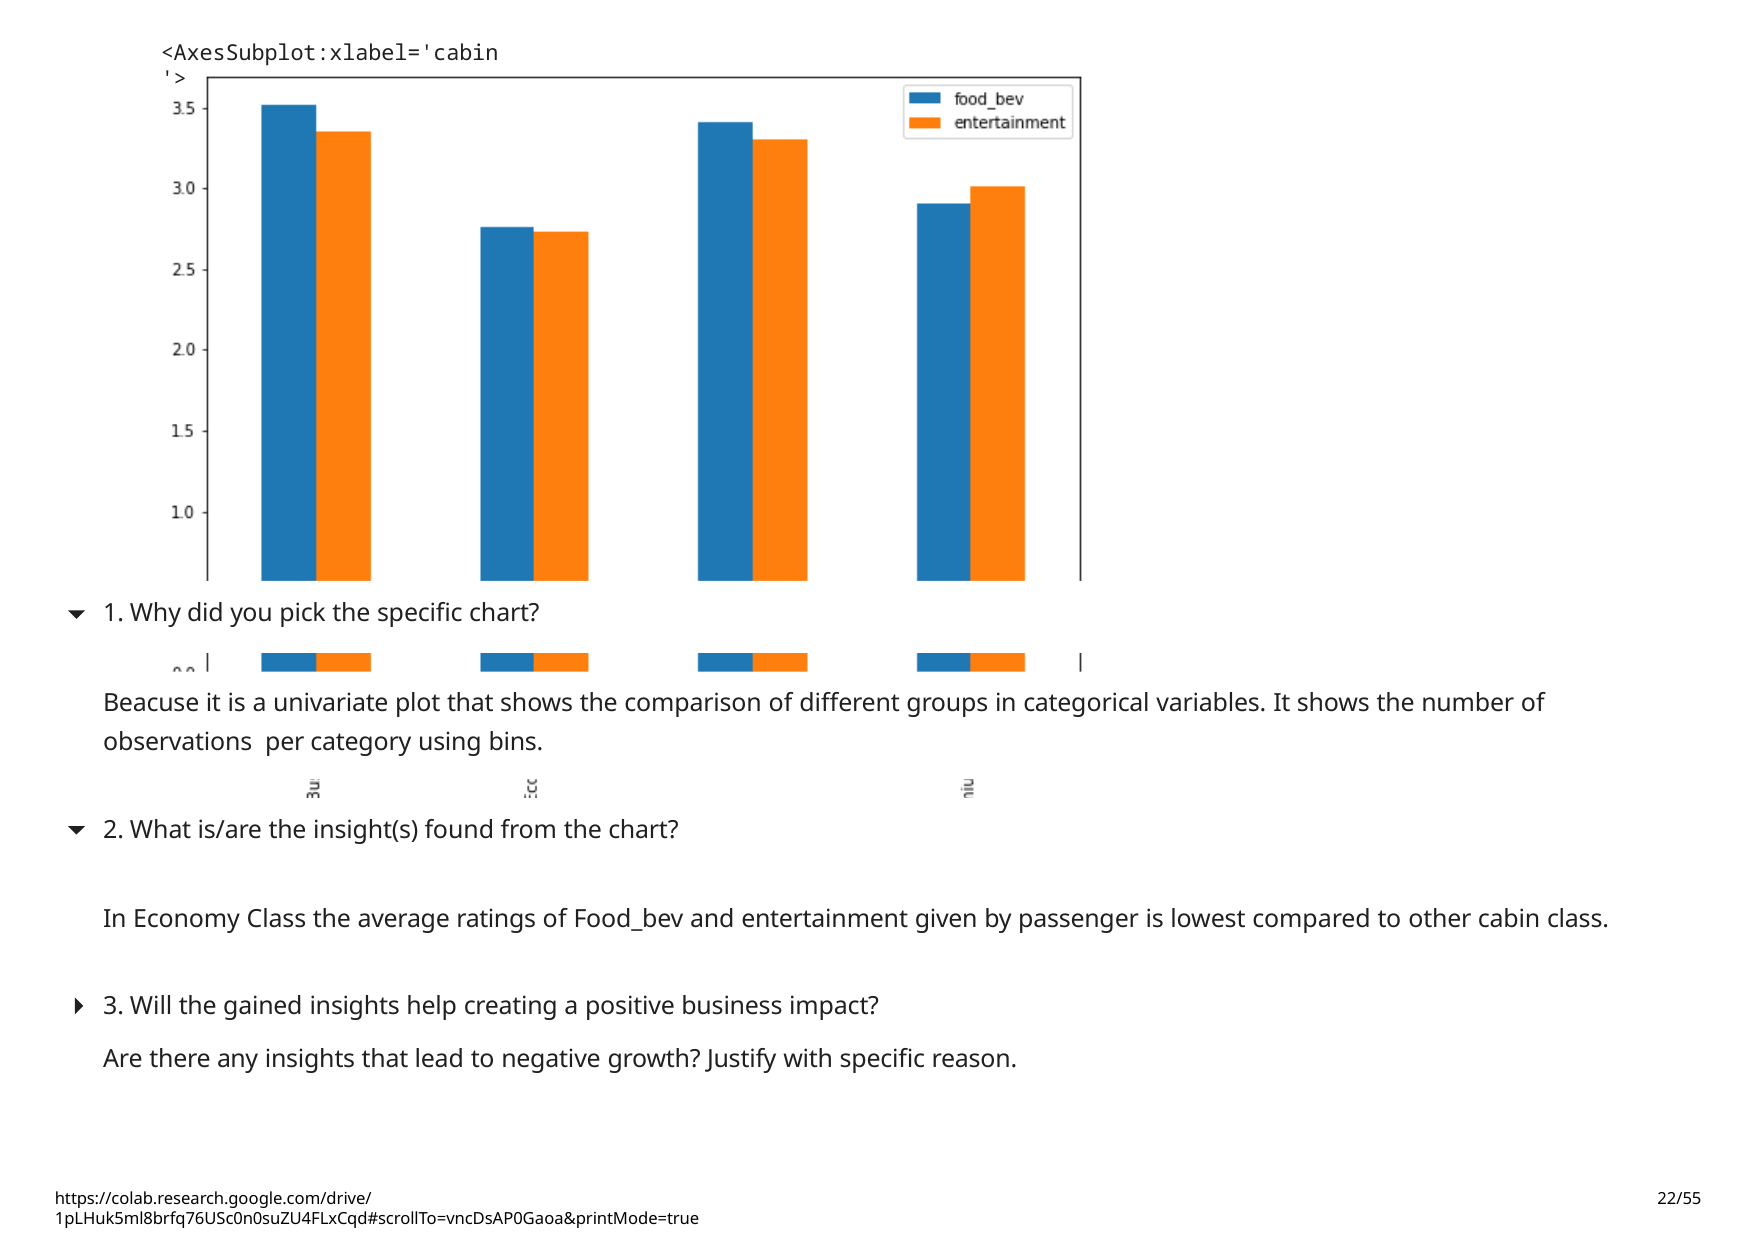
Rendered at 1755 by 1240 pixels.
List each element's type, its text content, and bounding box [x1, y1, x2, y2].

text_box [74, 997, 84, 1015]
slide_number 22/55 [1651, 1187, 1708, 1240]
text_box <AxesSubplot:xlabel='cabin'> [158, 36, 500, 65]
footer https://colab.research.google.com/drive/1pLHuk5ml8brfq76USc0n0suZU4FLxCqd#scrollTo=vncDsAP0Gaoa&printMode=true [53, 1187, 979, 1240]
text_box Why did you pick the specific chart? Beacuse it is a univariate plot that shows the comparison of different groups in categorical variables. It shows the number of observations per category using bins. What is/are the insight(s) found from the chart? In Economy Class the average ratings of Food_bev and entertainment given by passenger is lowest compared to other cabin class. Will the gained insights help creating a positive business impact? Are there any insights that lead to negative growth? Justify with specific reason. [101, 876, 1632, 1073]
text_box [67, 66, 1665, 869]
